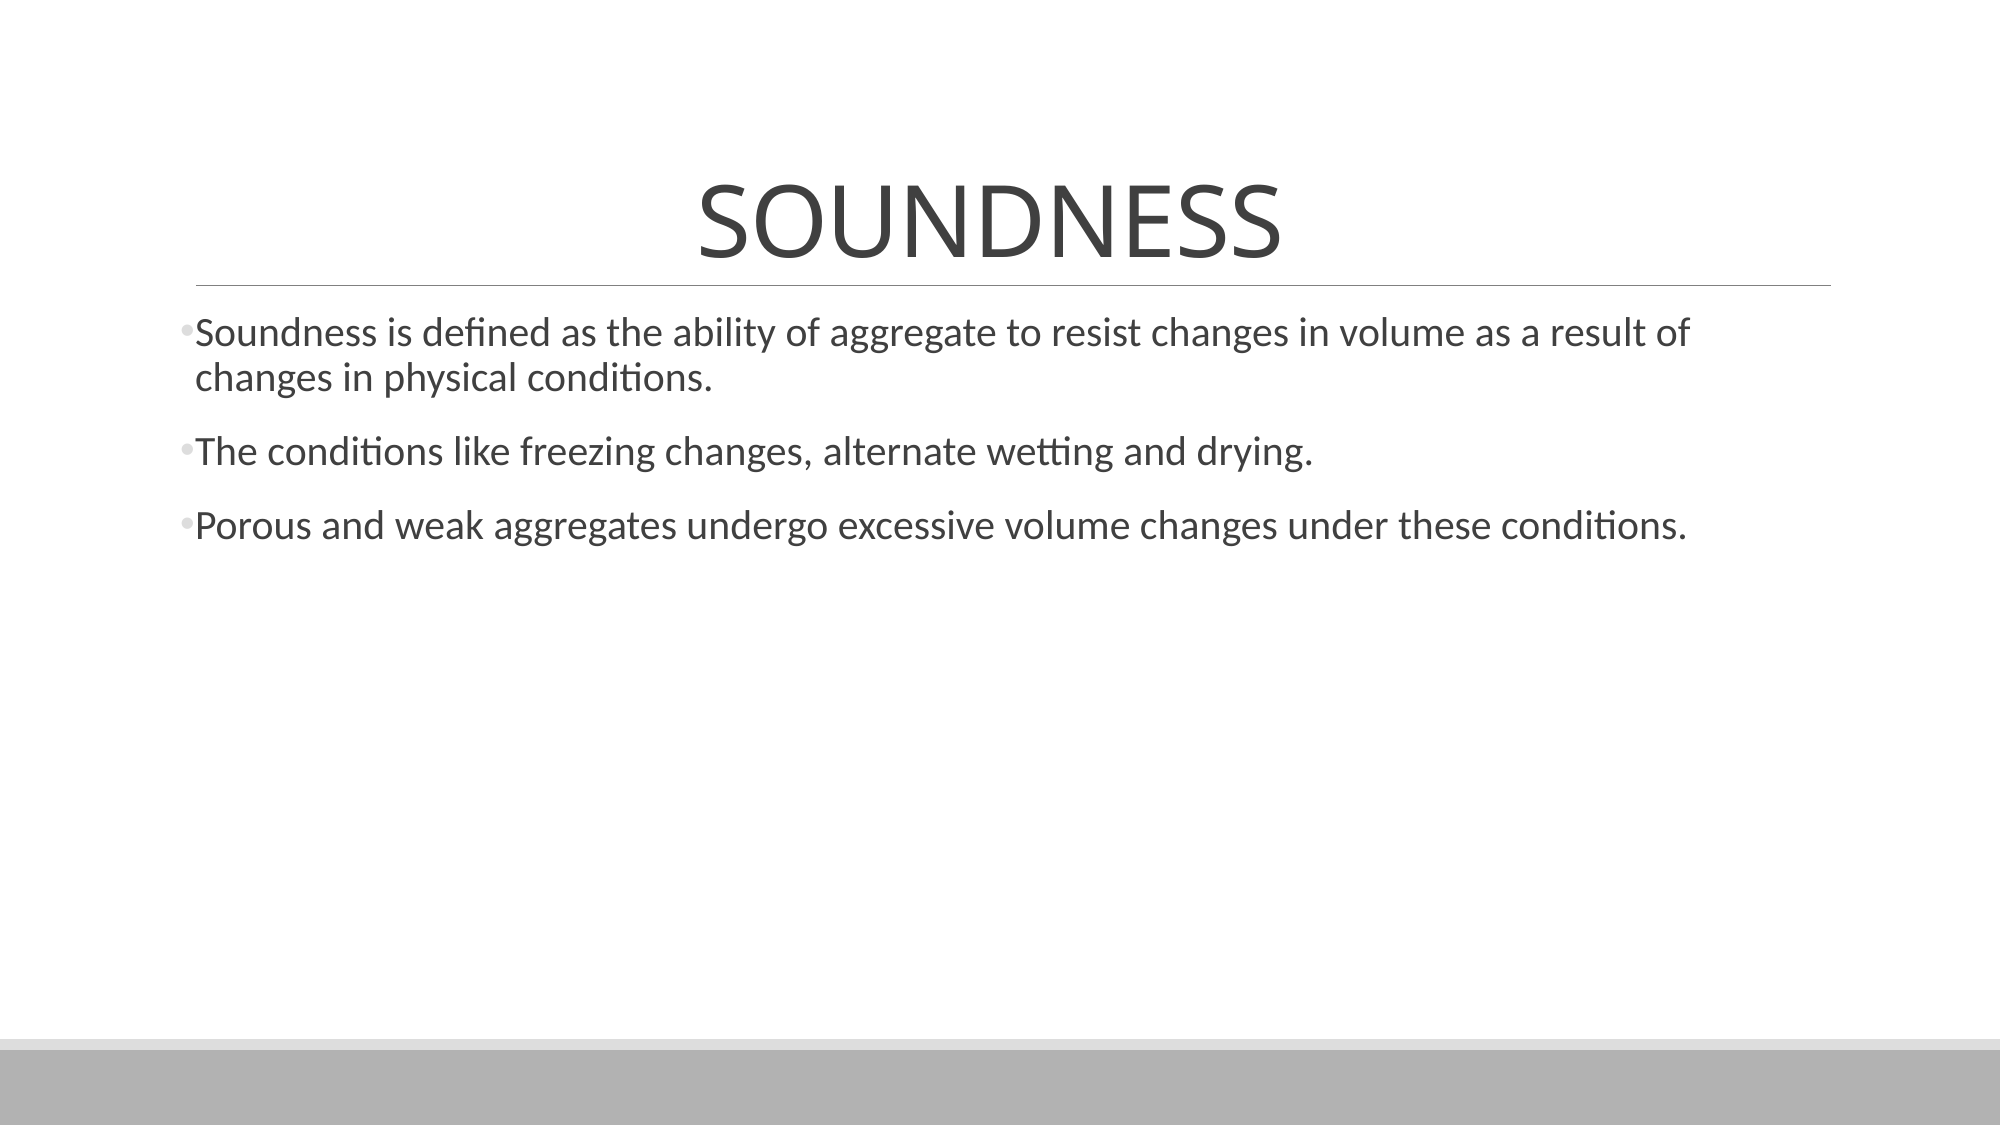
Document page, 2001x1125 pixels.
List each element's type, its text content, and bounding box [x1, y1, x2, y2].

list Soundness is defined as the ability of aggregate to resist changes in volume as a result of changes in physical conditions. The conditions like freezing changes, alternate wetting and drying. Porous and weak aggregates undergo excessive volume changes under these conditions. [180, 302, 1830, 963]
title SOUNDNESS [180, 47, 1830, 285]
